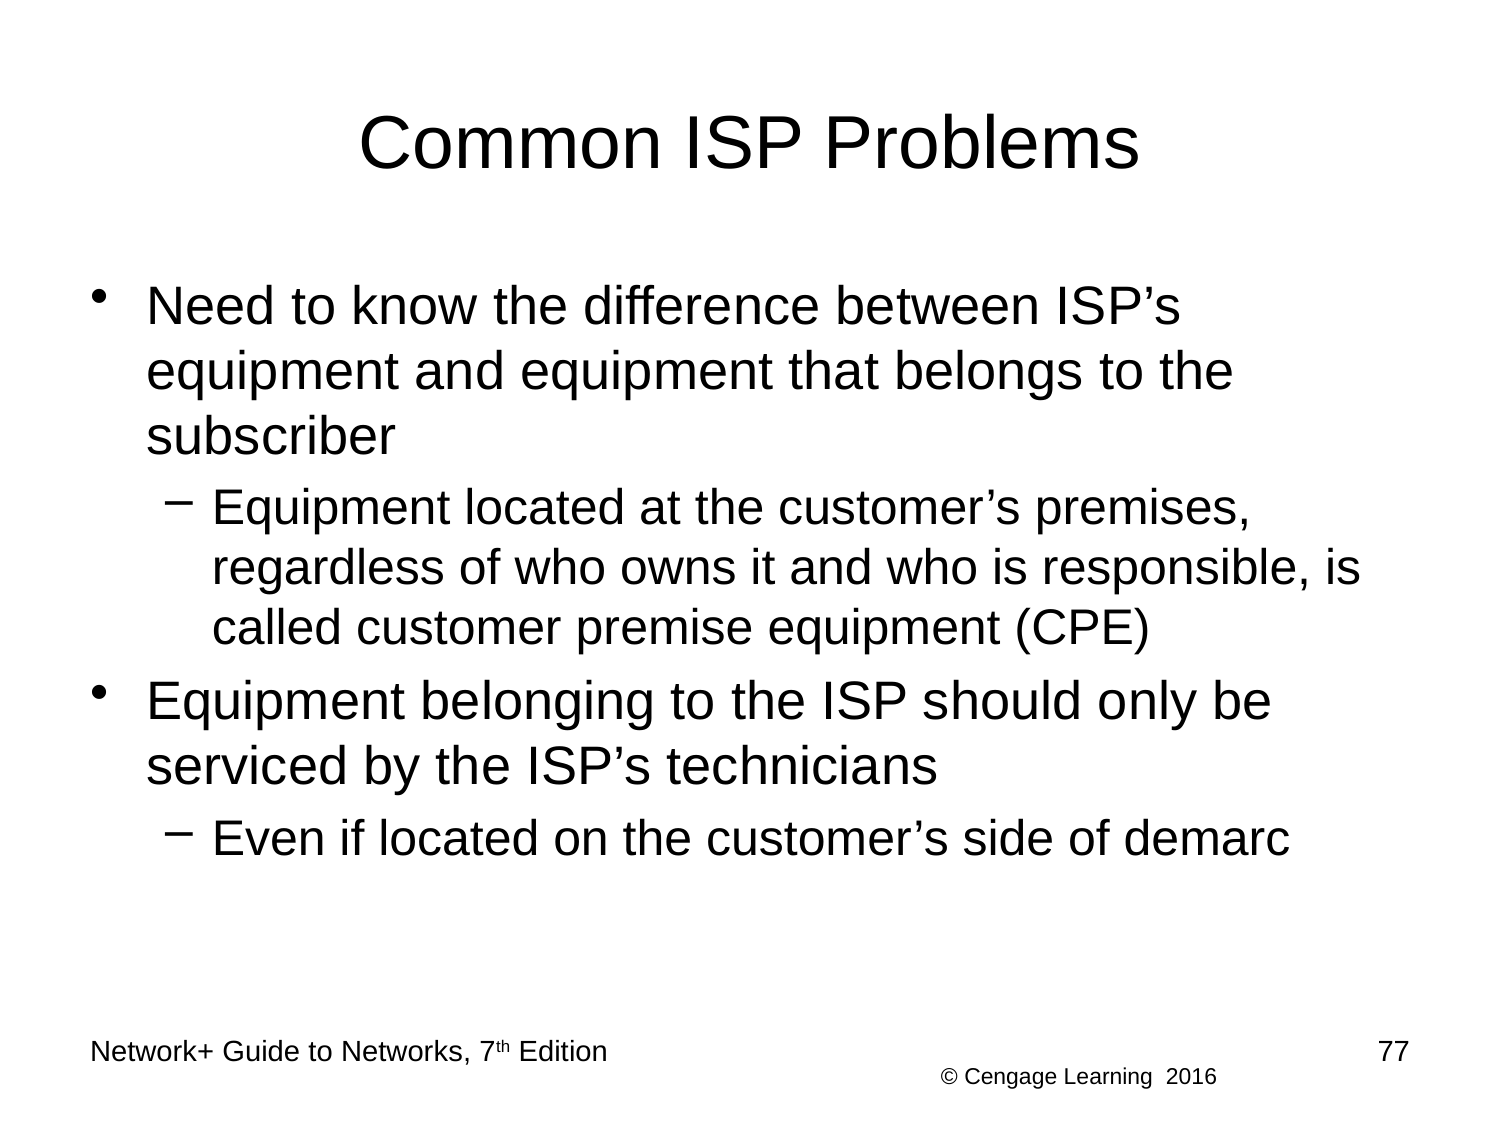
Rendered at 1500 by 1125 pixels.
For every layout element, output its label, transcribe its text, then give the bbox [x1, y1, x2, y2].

footer Network+ Guide to Networks, 7th Edition [74, 1024, 713, 1103]
list Need to know the difference between ISP’s equipment and equipment that belongs to the subscriber Equipment located at the customer’s premises, regardless of who owns it and who is responsible, is called customer premise equipment (CPE) Equipment belonging to the ISP should only be serviced by the ISP’s technicians Even if located on the customer’s side of demarc [75, 262, 1425, 1005]
slide_number 77 [1312, 1024, 1426, 1103]
title Common ISP Problems [75, 45, 1425, 233]
